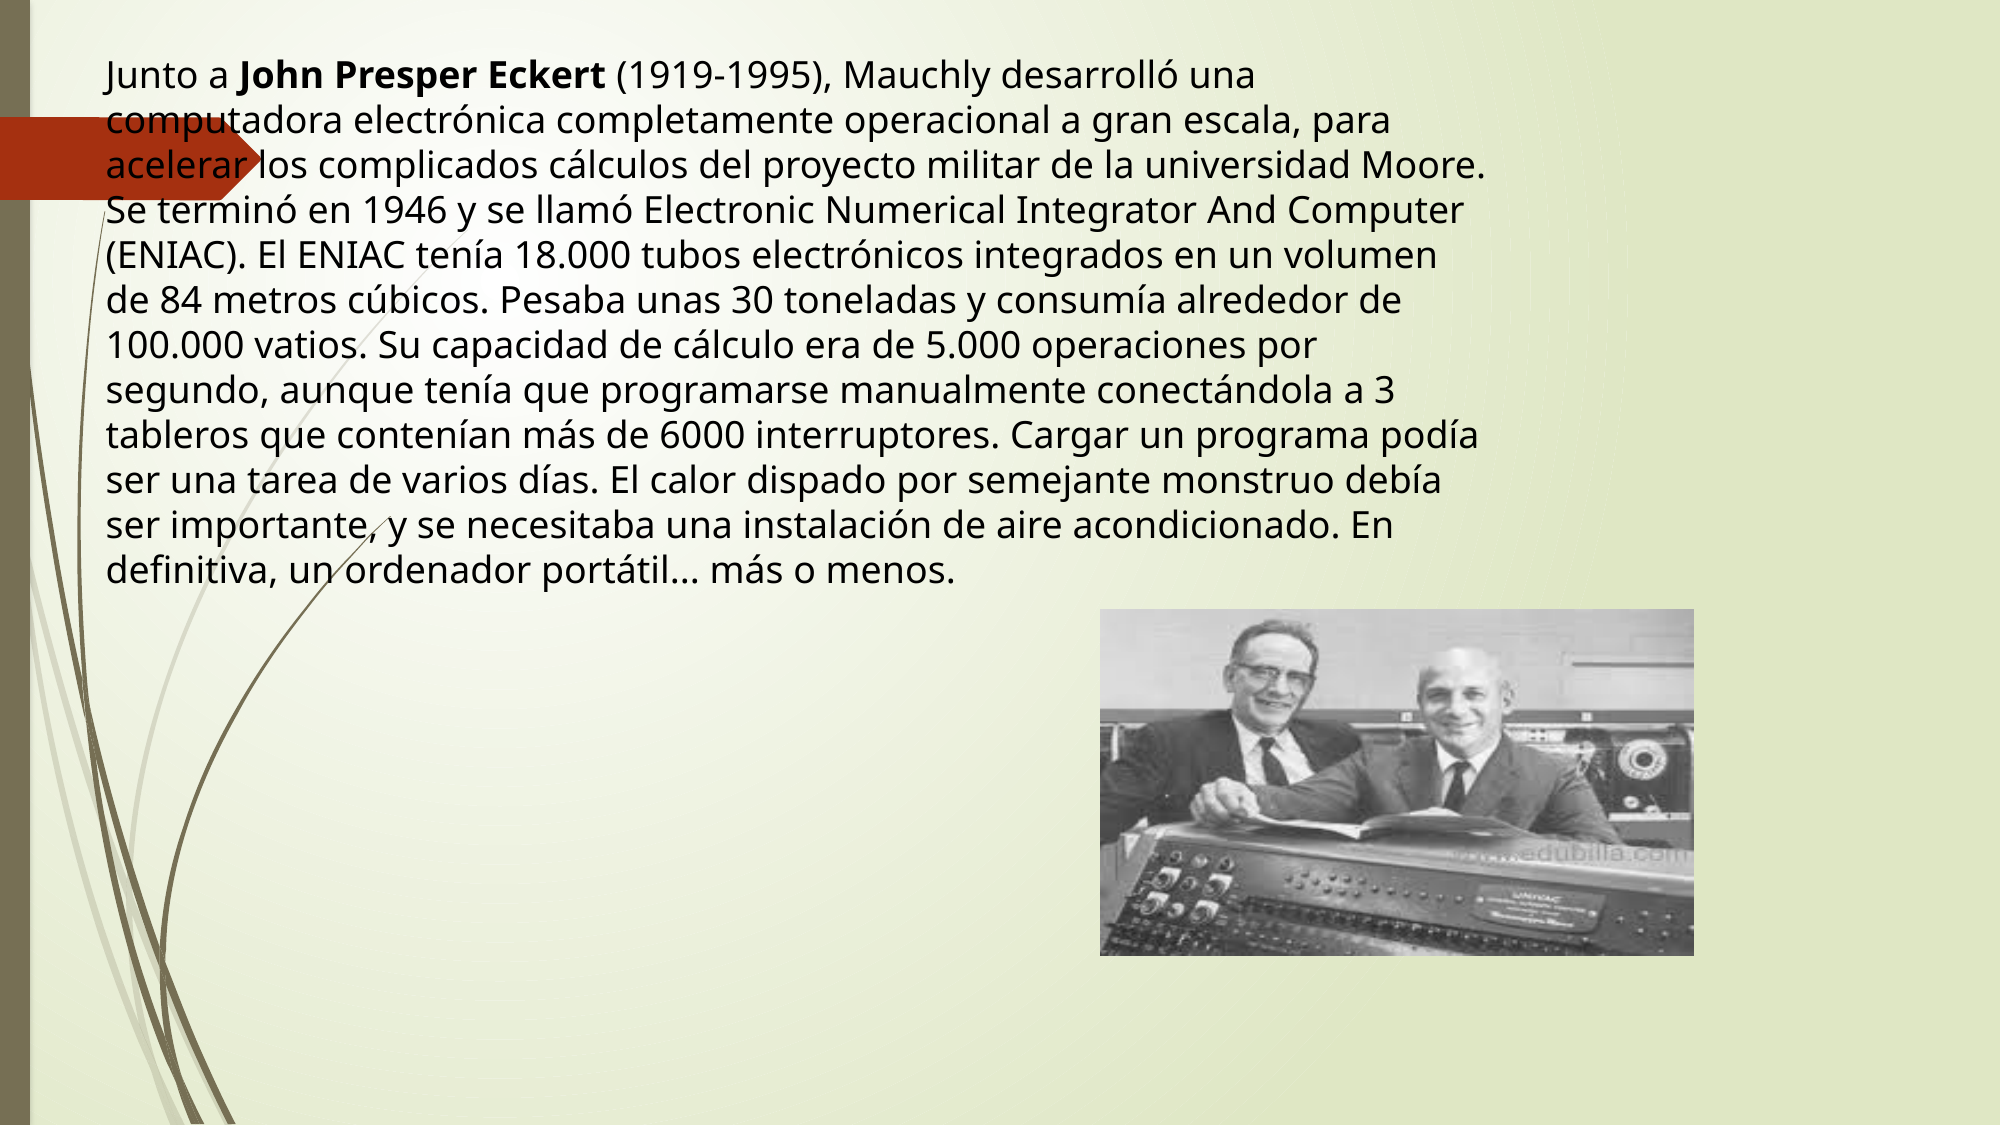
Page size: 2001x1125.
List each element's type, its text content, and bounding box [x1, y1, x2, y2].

text_box Junto a John Presper Eckert (1919-1995), Mauchly desarrolló una computadora electrónica completamente operacional a gran escala, para acelerar los complicados cálculos del proyecto militar de la universidad Moore. Se terminó en 1946 y se llamó Electronic Numerical Integrator And Computer (ENIAC). El ENIAC tenía 18.000 tubos electrónicos integrados en un volumen de 84 metros cúbicos. Pesaba unas 30 toneladas y consumía alrededor de 100.000 vatios. Su capacidad de cálculo era de 5.000 operaciones por segundo, aunque tenía que programarse manualmente conectándola a 3 tableros que contenían más de 6000 interruptores. Cargar un programa podía ser una tarea de varios días. El calor dispado por semejante monstruo debía ser importante, y se necesitaba una instalación de aire acondicionado. En definitiva, un ordenador portátil... más o menos. [90, 43, 1505, 599]
picture [1099, 609, 1694, 957]
